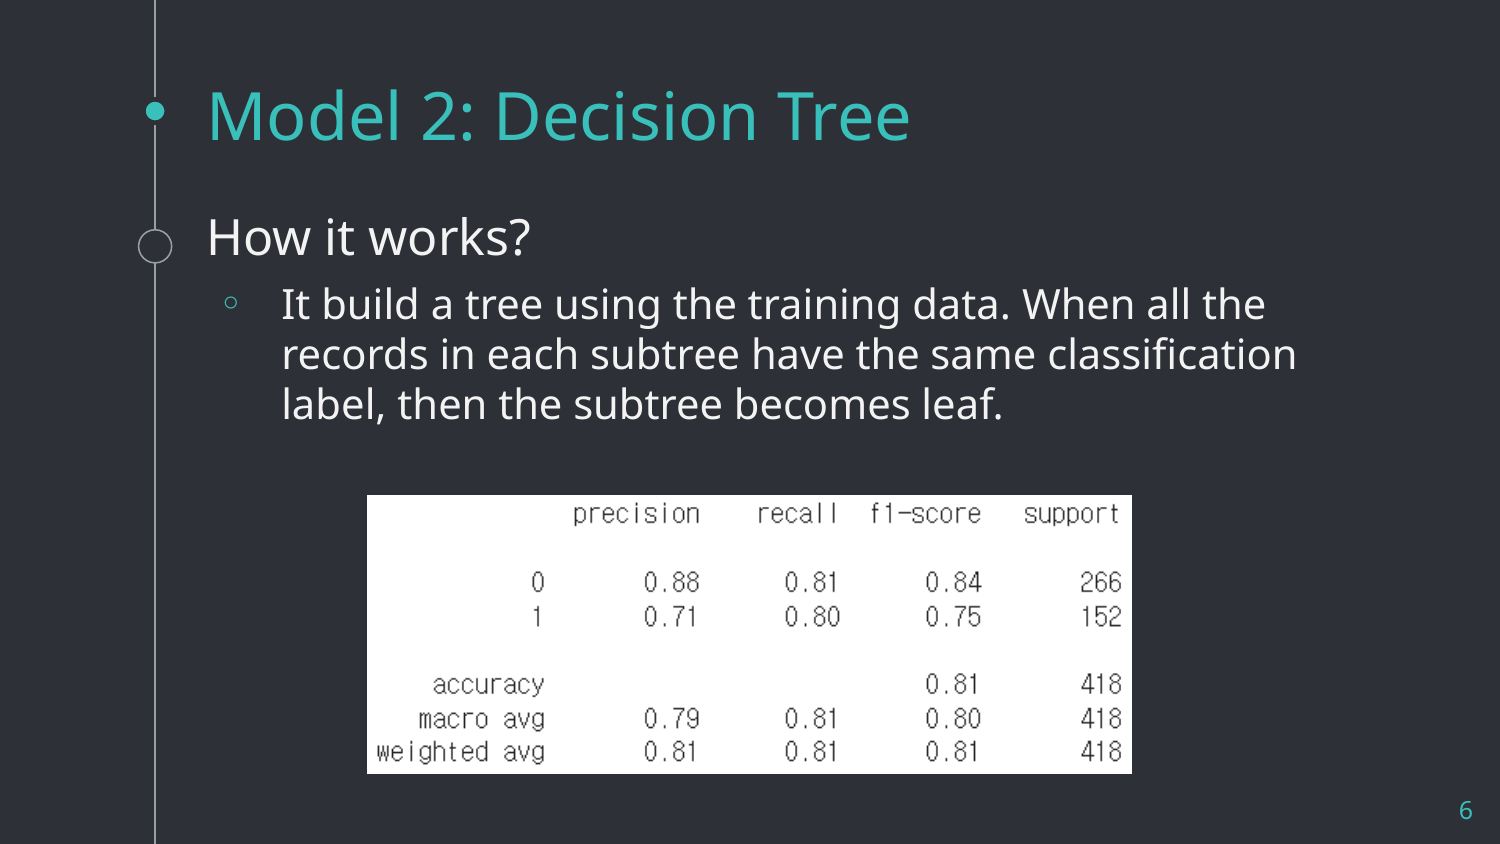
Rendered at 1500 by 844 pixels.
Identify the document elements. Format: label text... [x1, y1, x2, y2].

picture [367, 495, 1133, 774]
list How it works? It build a tree using the training data. When all the records in each subtree have the same classification label, then the subtree becomes leaf. [191, 189, 1399, 802]
slide_number 6 [1398, 779, 1489, 832]
title Model 2: Decision Tree [191, 112, 1317, 169]
